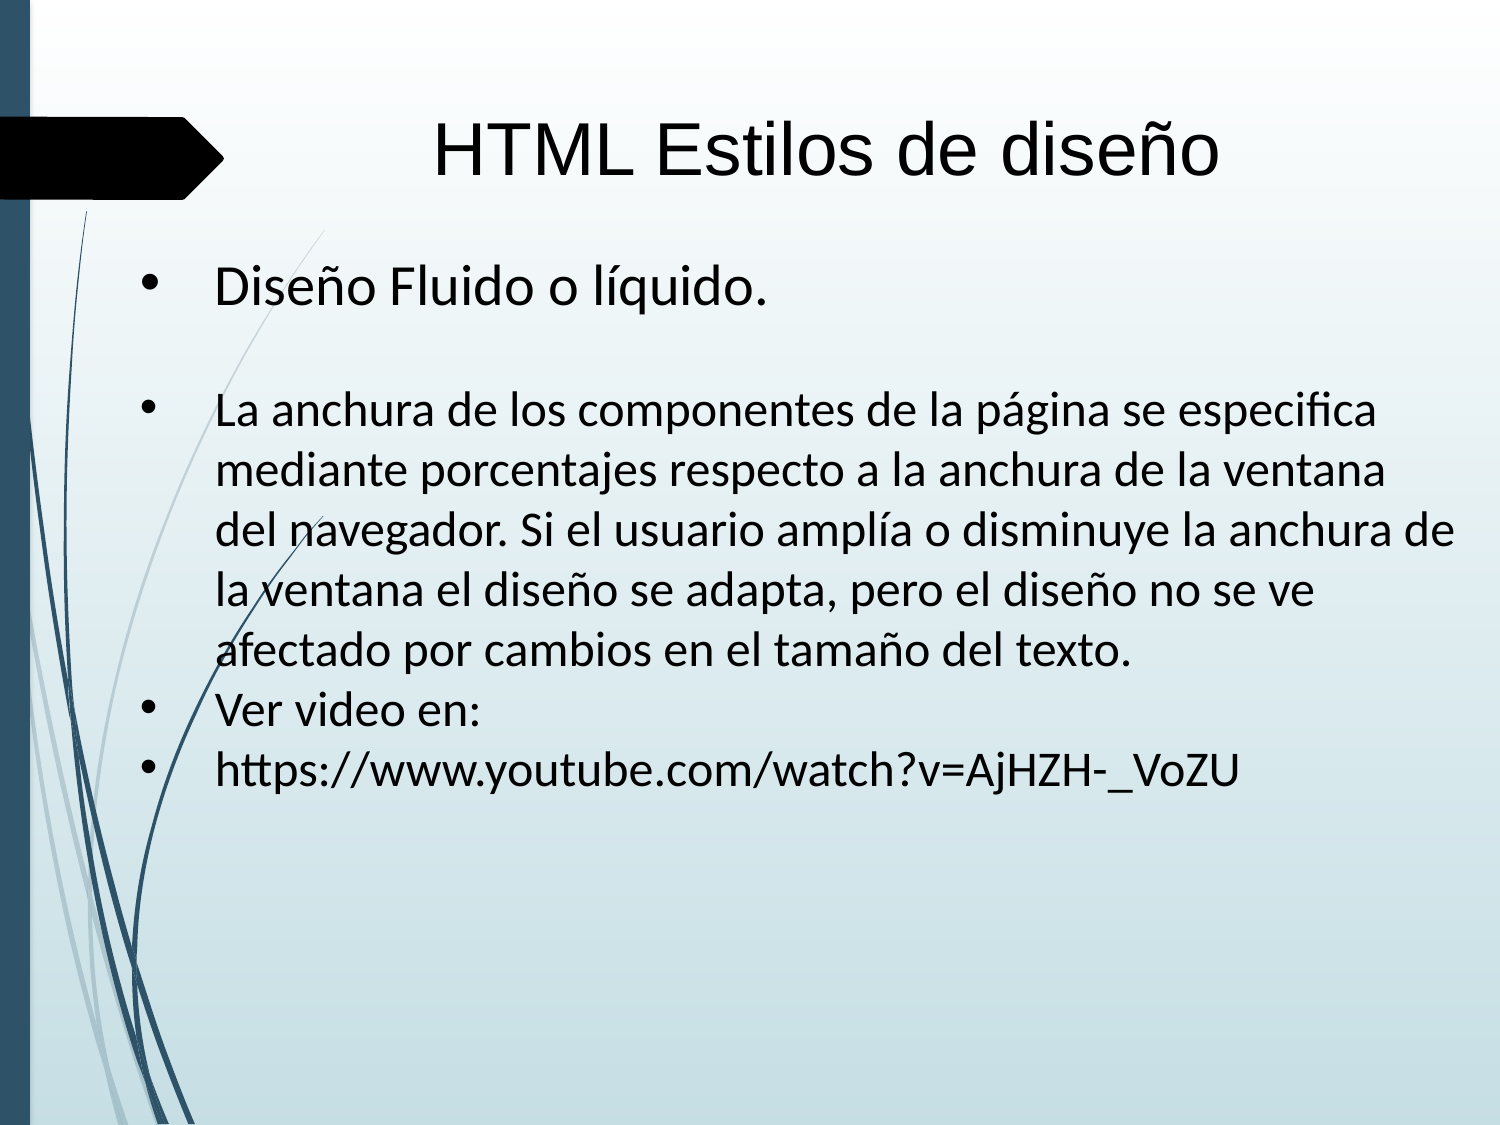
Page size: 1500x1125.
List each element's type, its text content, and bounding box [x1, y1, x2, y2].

text_box [105, 264, 1428, 979]
text_box HTML Estilos de diseño [77, 51, 1428, 240]
text_box Diseño Fluido o líquido. La anchura de los componentes de la página se especifica mediante porcentajes respecto a la anchura de la ventana del navegador. Si el usuario amplía o disminuye la anchura de la ventana el diseño se adapta, pero el diseño no se ve afectado por cambios en el tamaño del texto. Ver video en: https://www.youtube.com/watch?v=AjHZH-_VoZU [124, 239, 1475, 804]
